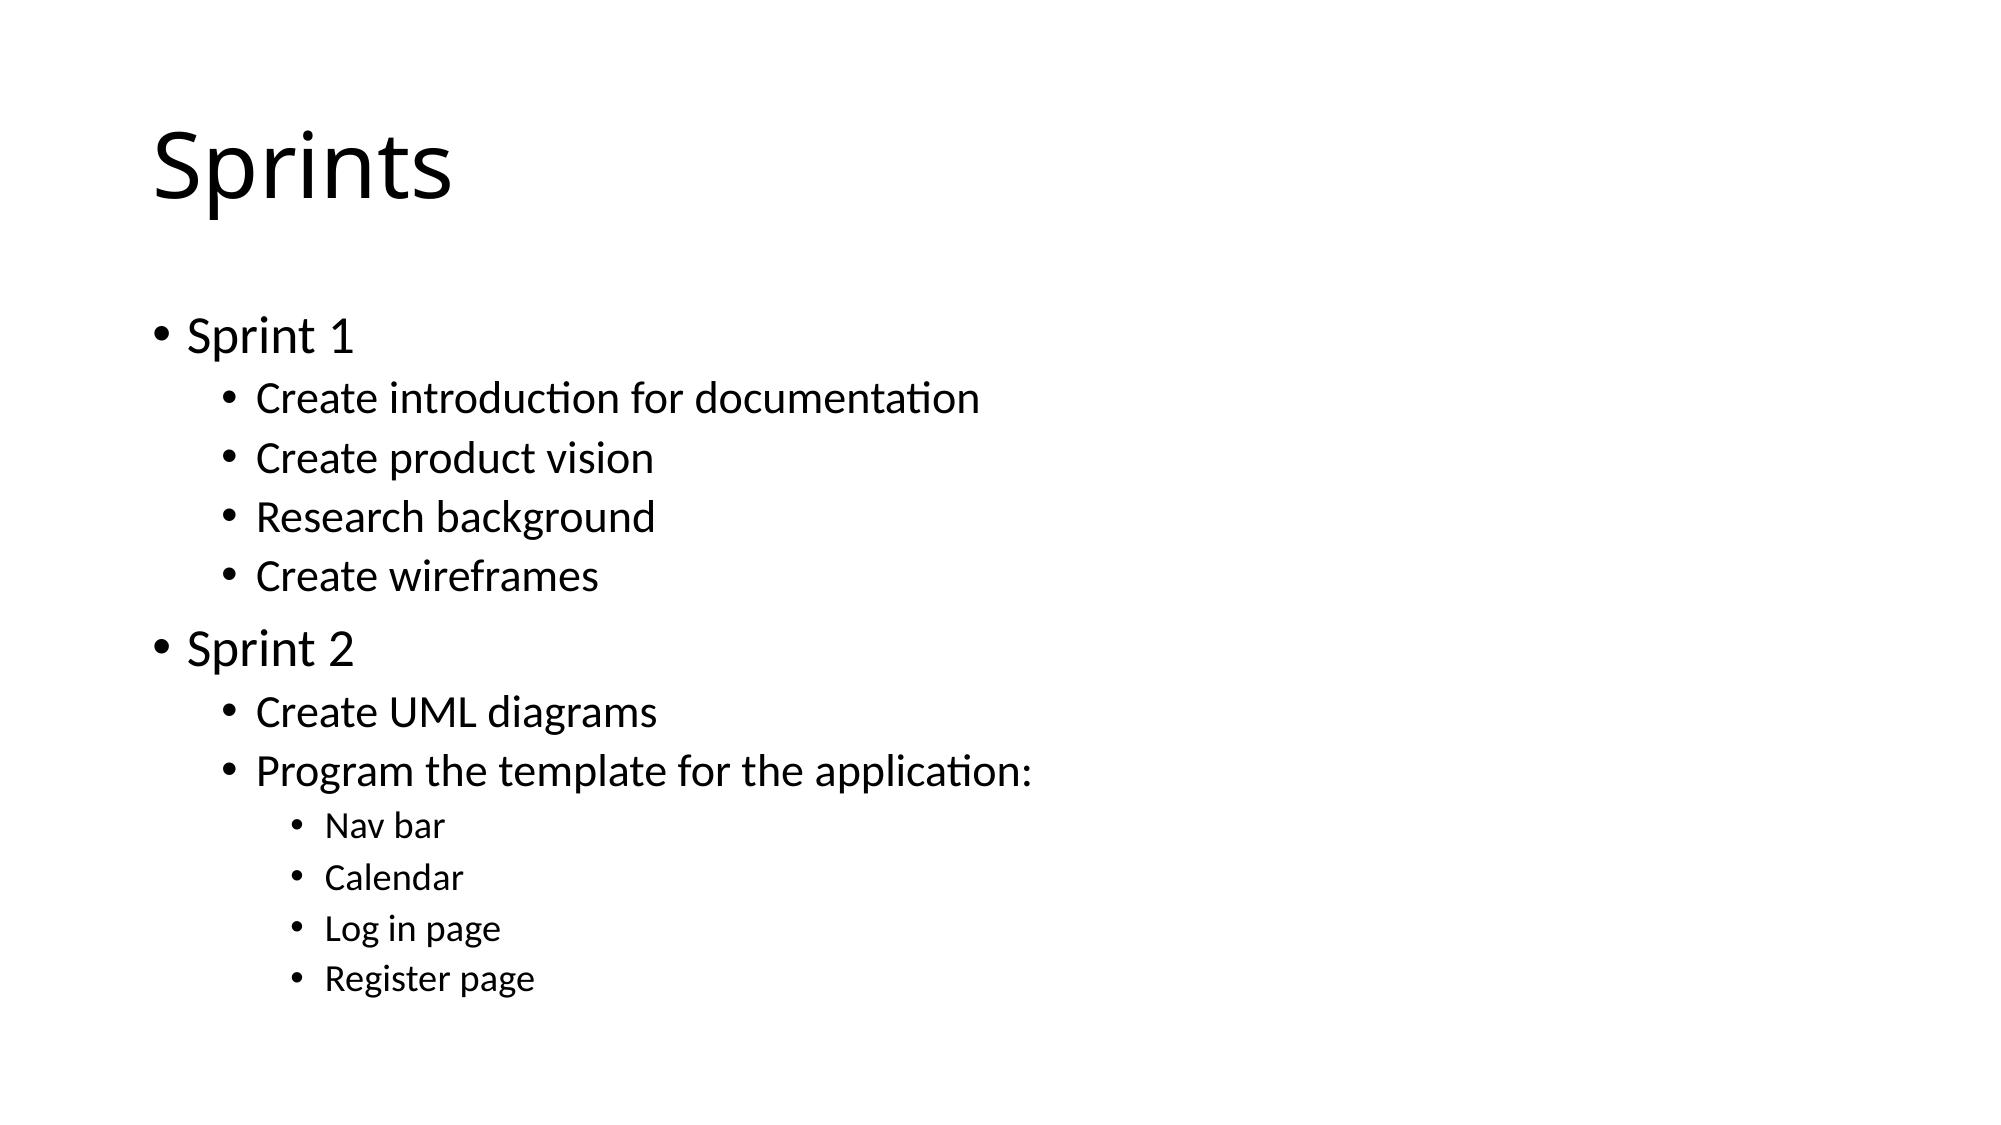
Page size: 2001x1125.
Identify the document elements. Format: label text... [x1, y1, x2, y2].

title Sprints [137, 59, 1863, 278]
list Sprint 1 Create introduction for documentation Create product vision Research background Create wireframes Sprint 2 Create UML diagrams Program the template for the application: Nav bar Calendar Log in page Register page [137, 299, 1863, 1014]
